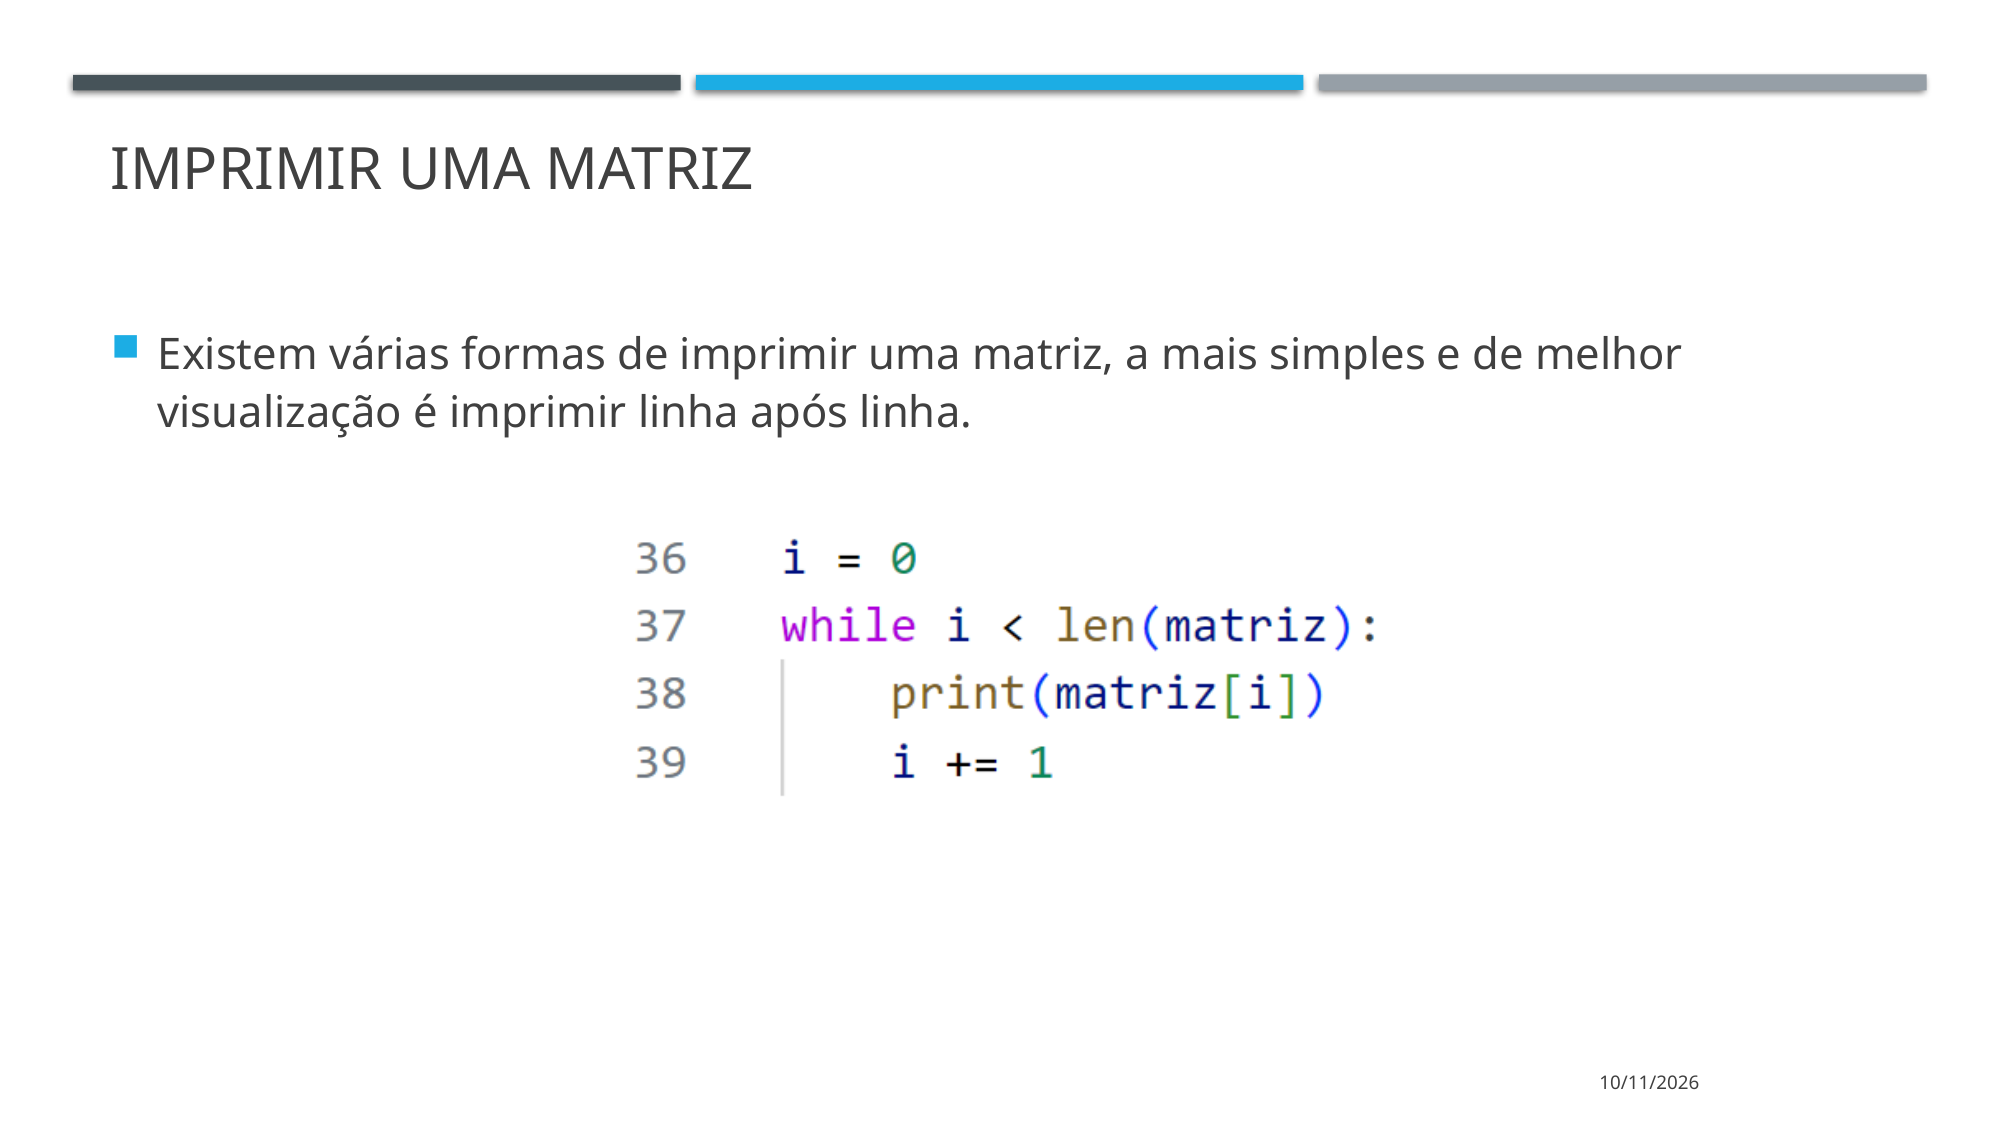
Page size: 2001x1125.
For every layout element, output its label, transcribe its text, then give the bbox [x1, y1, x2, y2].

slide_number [1247, 1053, 1715, 1114]
title Imprimir uma matriz [95, 115, 1905, 209]
picture [584, 522, 1416, 840]
list Existem várias formas de imprimir uma matriz, a mais simples e de melhor visualização é imprimir linha após linha. [95, 313, 1905, 444]
